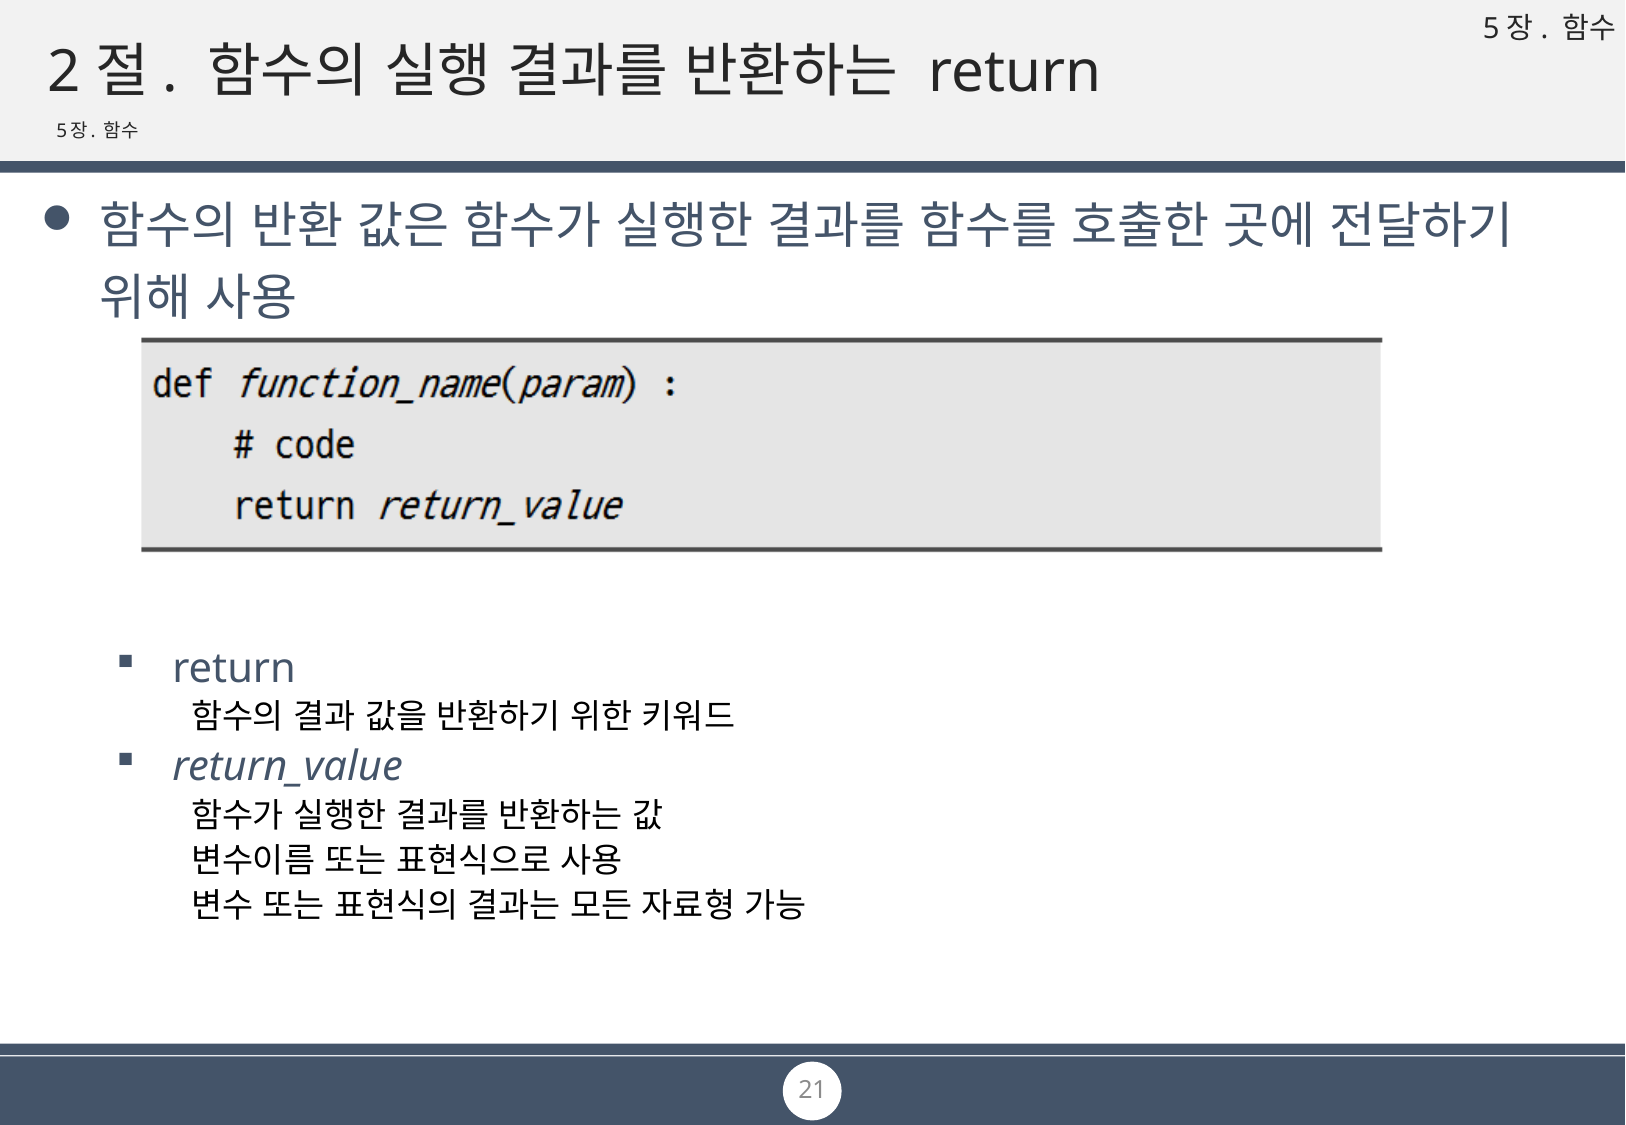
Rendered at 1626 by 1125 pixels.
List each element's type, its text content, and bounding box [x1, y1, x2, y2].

picture [25, 326, 1545, 575]
list 5장. 함수 [44, 113, 1592, 149]
title 2절. 함수의 실행 결과를 반환하는 return [32, 30, 1592, 114]
slide_number 21 [629, 1061, 996, 1121]
list 함수의 반환 값은 함수가 실행한 결과를 함수를 호출한 곳에 전달하기 위해 사용 return 함수의 결과 값을 반환하기 위한 키워드 return_value 함수가 실행한 결과를 반환하는 값 변수이름 또는 표현식으로 사용 변수 또는 표현식의 결과는 모든 자료형 가능 [26, 173, 1592, 1032]
